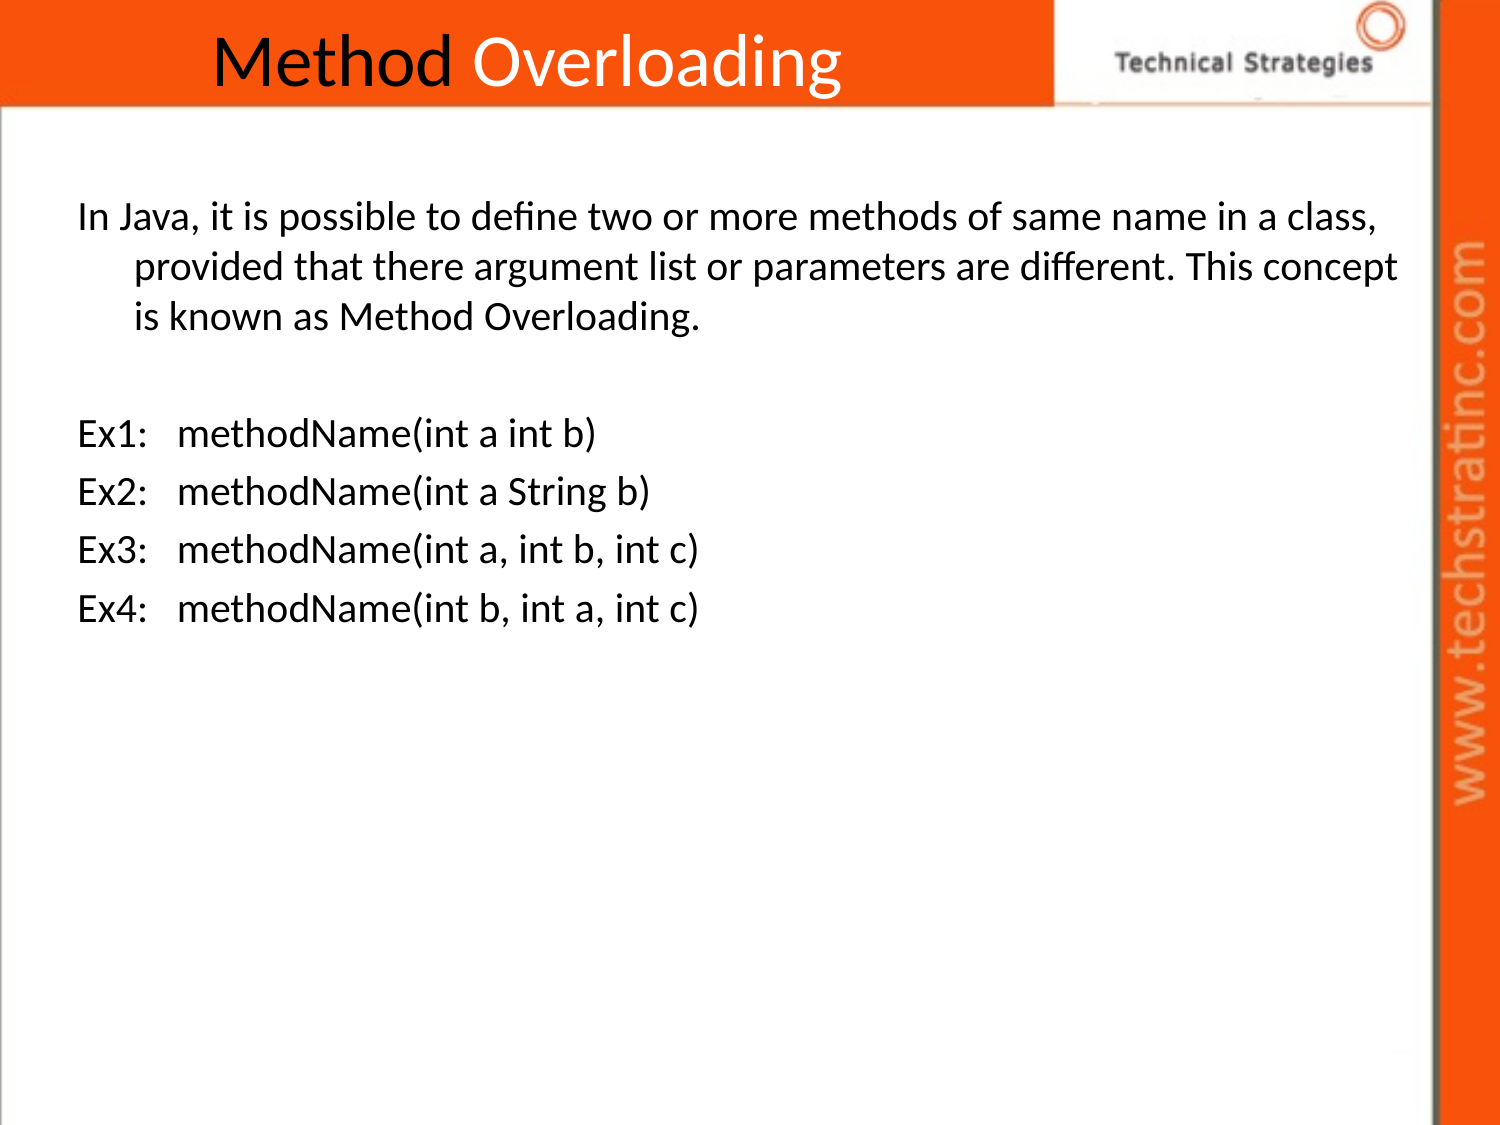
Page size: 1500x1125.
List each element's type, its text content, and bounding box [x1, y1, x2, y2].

list In Java, it is possible to define two or more methods of same name in a class, provided that there argument list or parameters are different. This concept is known as Method Overloading. Ex1: methodName(int a int b) Ex2: methodName(int a String b) Ex3: methodName(int a, int b, int c) Ex4: methodName(int b, int a, int c) [62, 112, 1425, 1005]
title Method Overloading [4, 0, 1050, 113]
picture [0, 0, 1500, 1125]
